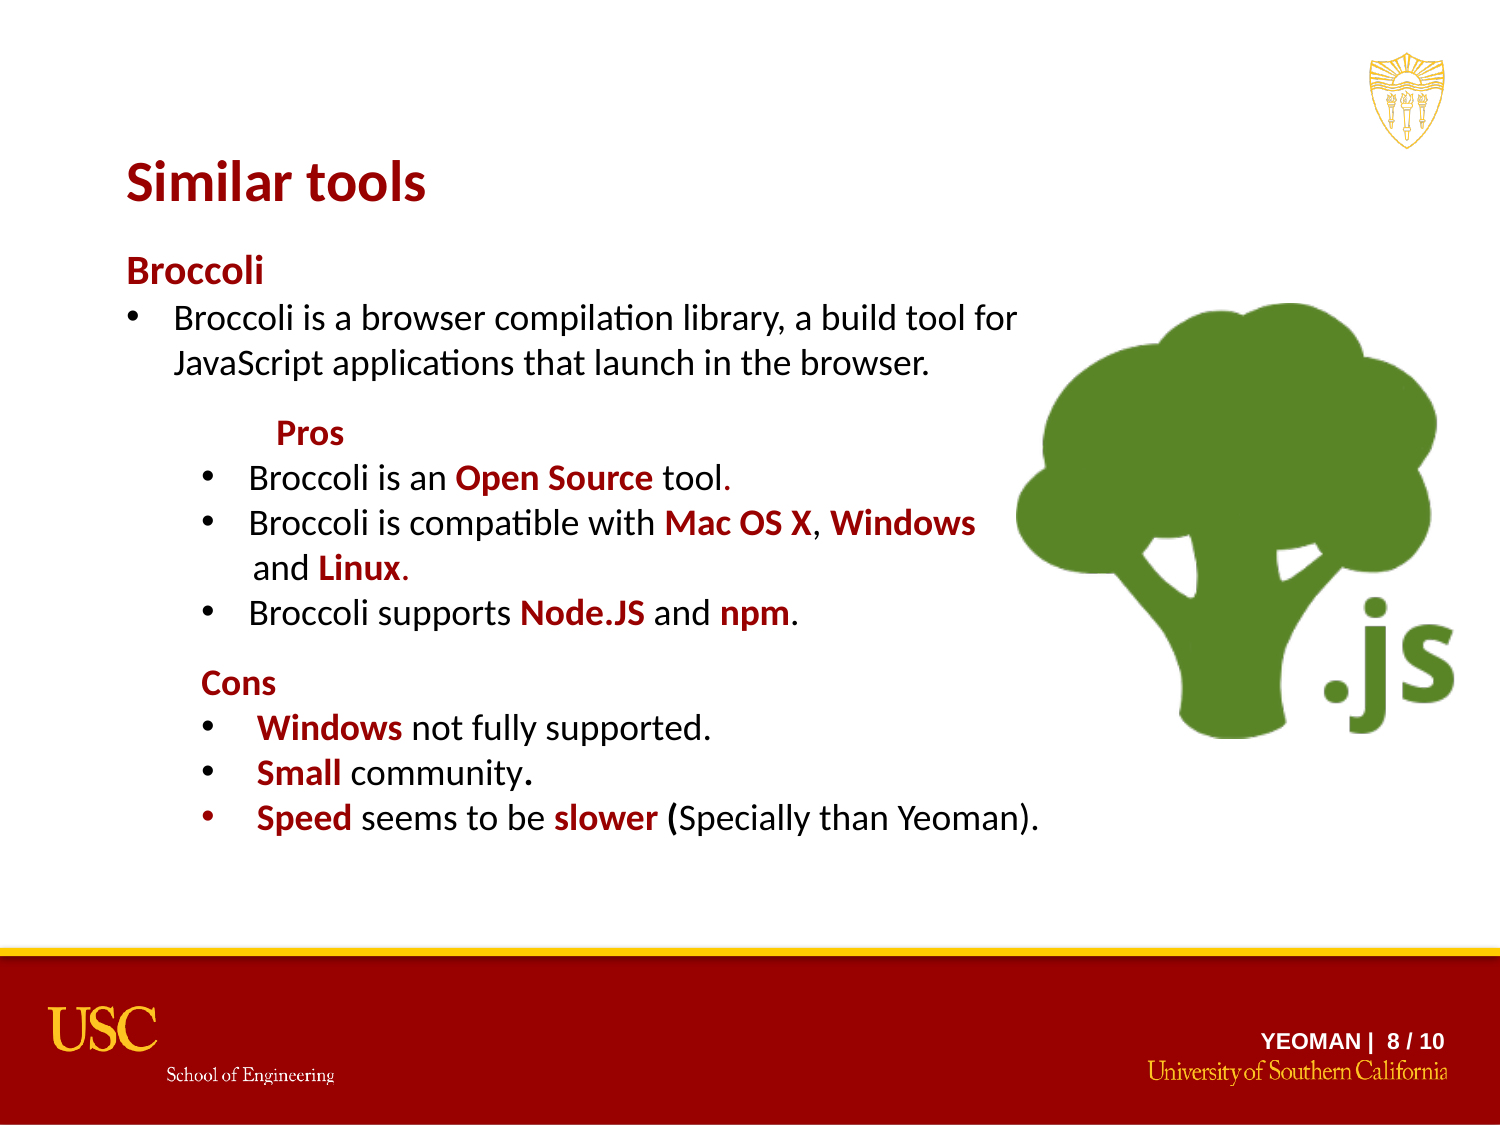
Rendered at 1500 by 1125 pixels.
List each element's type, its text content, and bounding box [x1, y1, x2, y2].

text_box Broccoli Broccoli is a browser compilation library, a build tool for JavaScript applications that launch in the browser. Pros Broccoli is an Open Source tool. Broccoli is compatible with Mac OS X, Windows and Linux. Broccoli supports Node.JS and npm. Cons Windows not fully supported. Small community. Speed seems to be slower (Specially than Yeoman). [111, 235, 1175, 936]
text_box YEOMAN | 8 / 10 [1193, 1019, 1460, 1072]
text_box Similar tools [111, 136, 1326, 221]
picture [1016, 302, 1461, 739]
